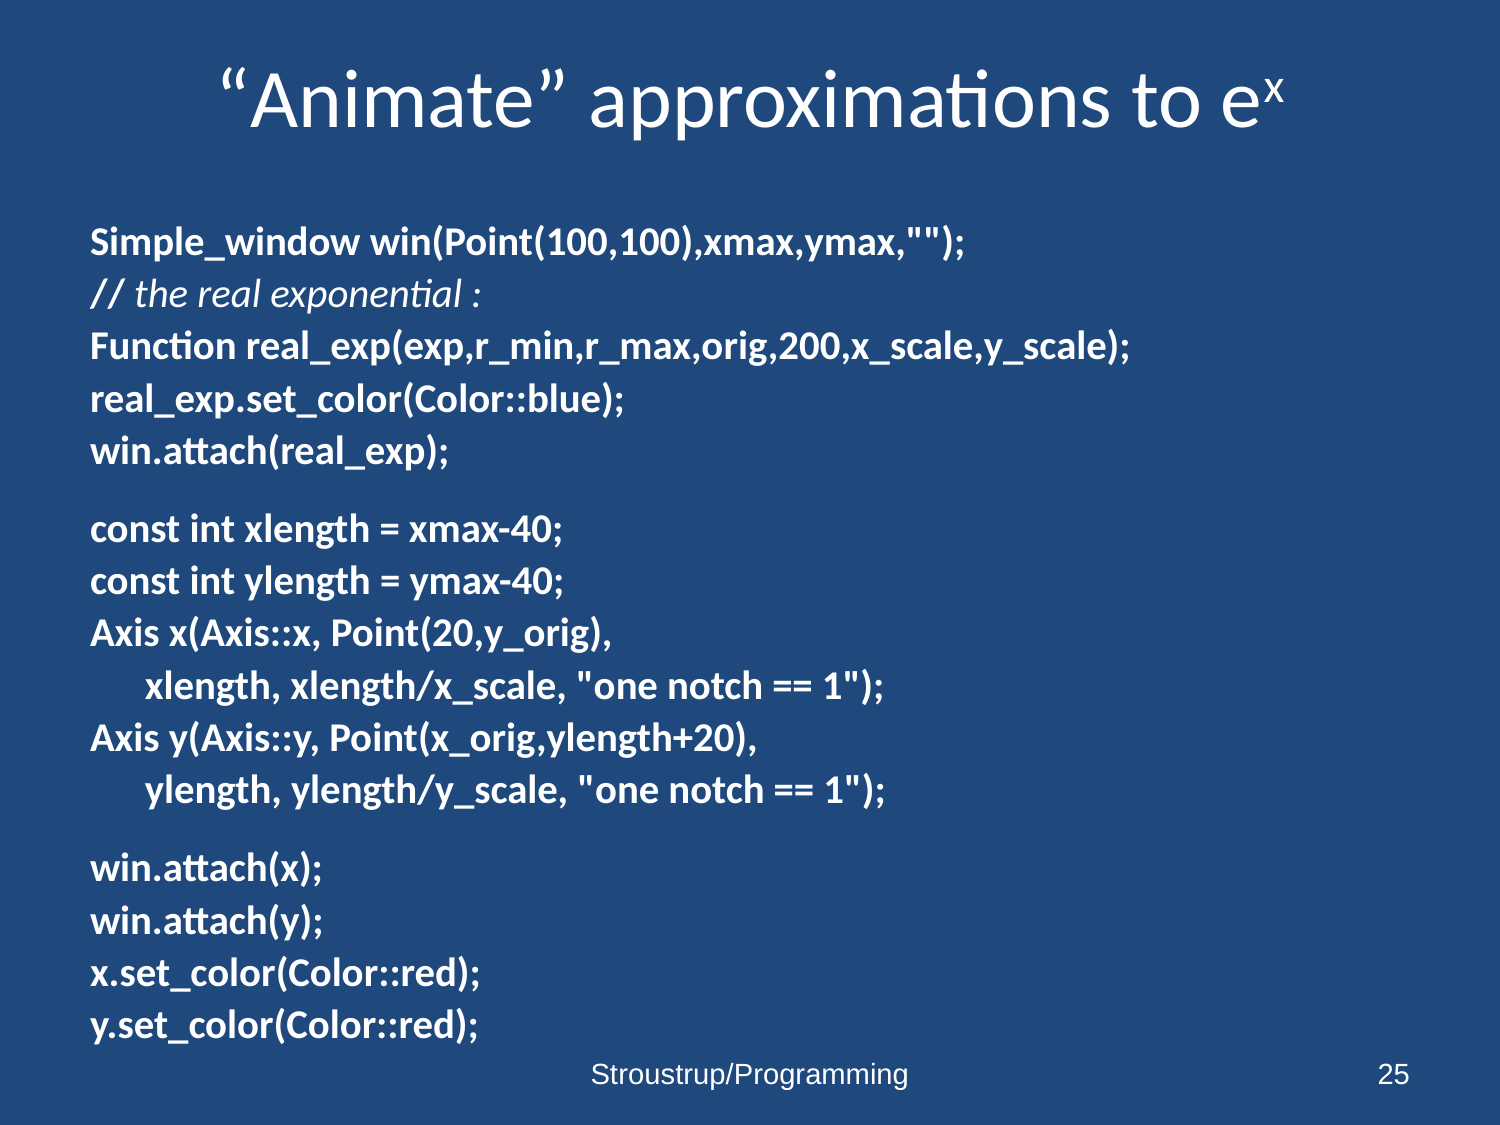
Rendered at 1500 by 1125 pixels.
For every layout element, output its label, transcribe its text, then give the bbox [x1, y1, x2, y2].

slide_number 25 [1074, 1042, 1425, 1103]
footer Stroustrup/Programming [512, 1042, 988, 1103]
title “Animate” approximations to ex [75, 0, 1425, 188]
list Simple_window win(Point(100,100),xmax,ymax,""); // the real exponential : Function real_exp(exp,r_min,r_max,orig,200,x_scale,y_scale); real_exp.set_color(Color::blue); win.attach(real_exp); const int xlength = xmax-40; const int ylength = ymax-40; Axis x(Axis::x, Point(20,y_orig), xlength, xlength/x_scale, "one notch == 1"); Axis y(Axis::y, Point(x_orig,ylength+20), ylength, ylength/y_scale, "one notch == 1"); win.attach(x); win.attach(y); x.set_color(Color::red); y.set_color(Color::red); [75, 212, 1500, 1063]
